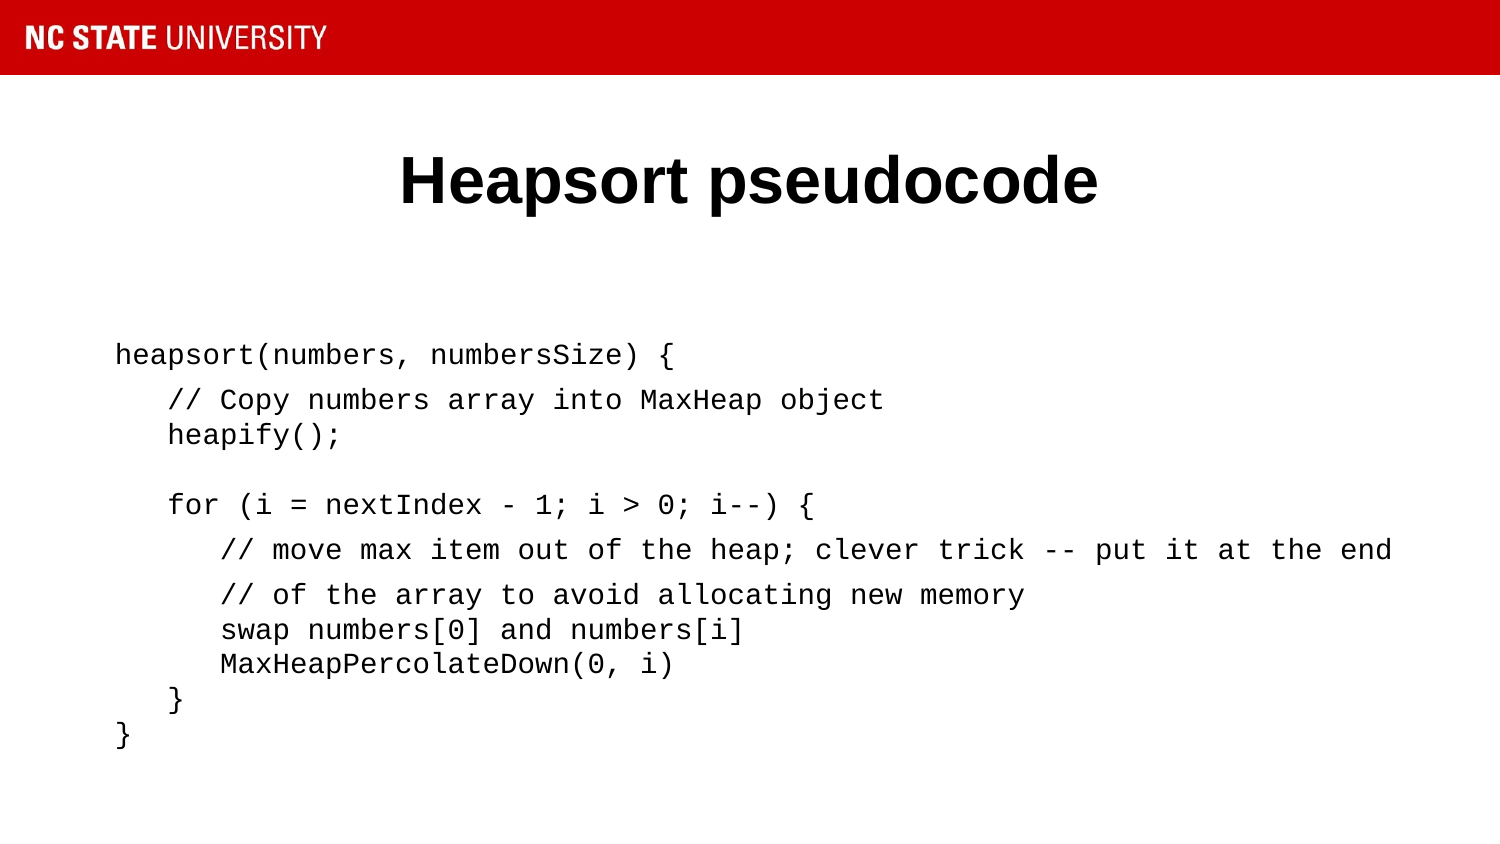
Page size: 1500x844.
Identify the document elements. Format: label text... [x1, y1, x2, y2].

list heapsort(numbers, numbersSize) { // Copy numbers array into MaxHeap object heapify(); for (i = nextIndex - 1; i > 0; i--) { // move max item out of the heap; clever trick -- put it at the end // of the array to avoid allocating new memory swap numbers[0] and numbers[i] MaxHeapPercolateDown(0, i) } } [75, 320, 1425, 703]
title Heapsort pseudocode [75, 110, 1425, 243]
picture [0, 0, 1500, 75]
